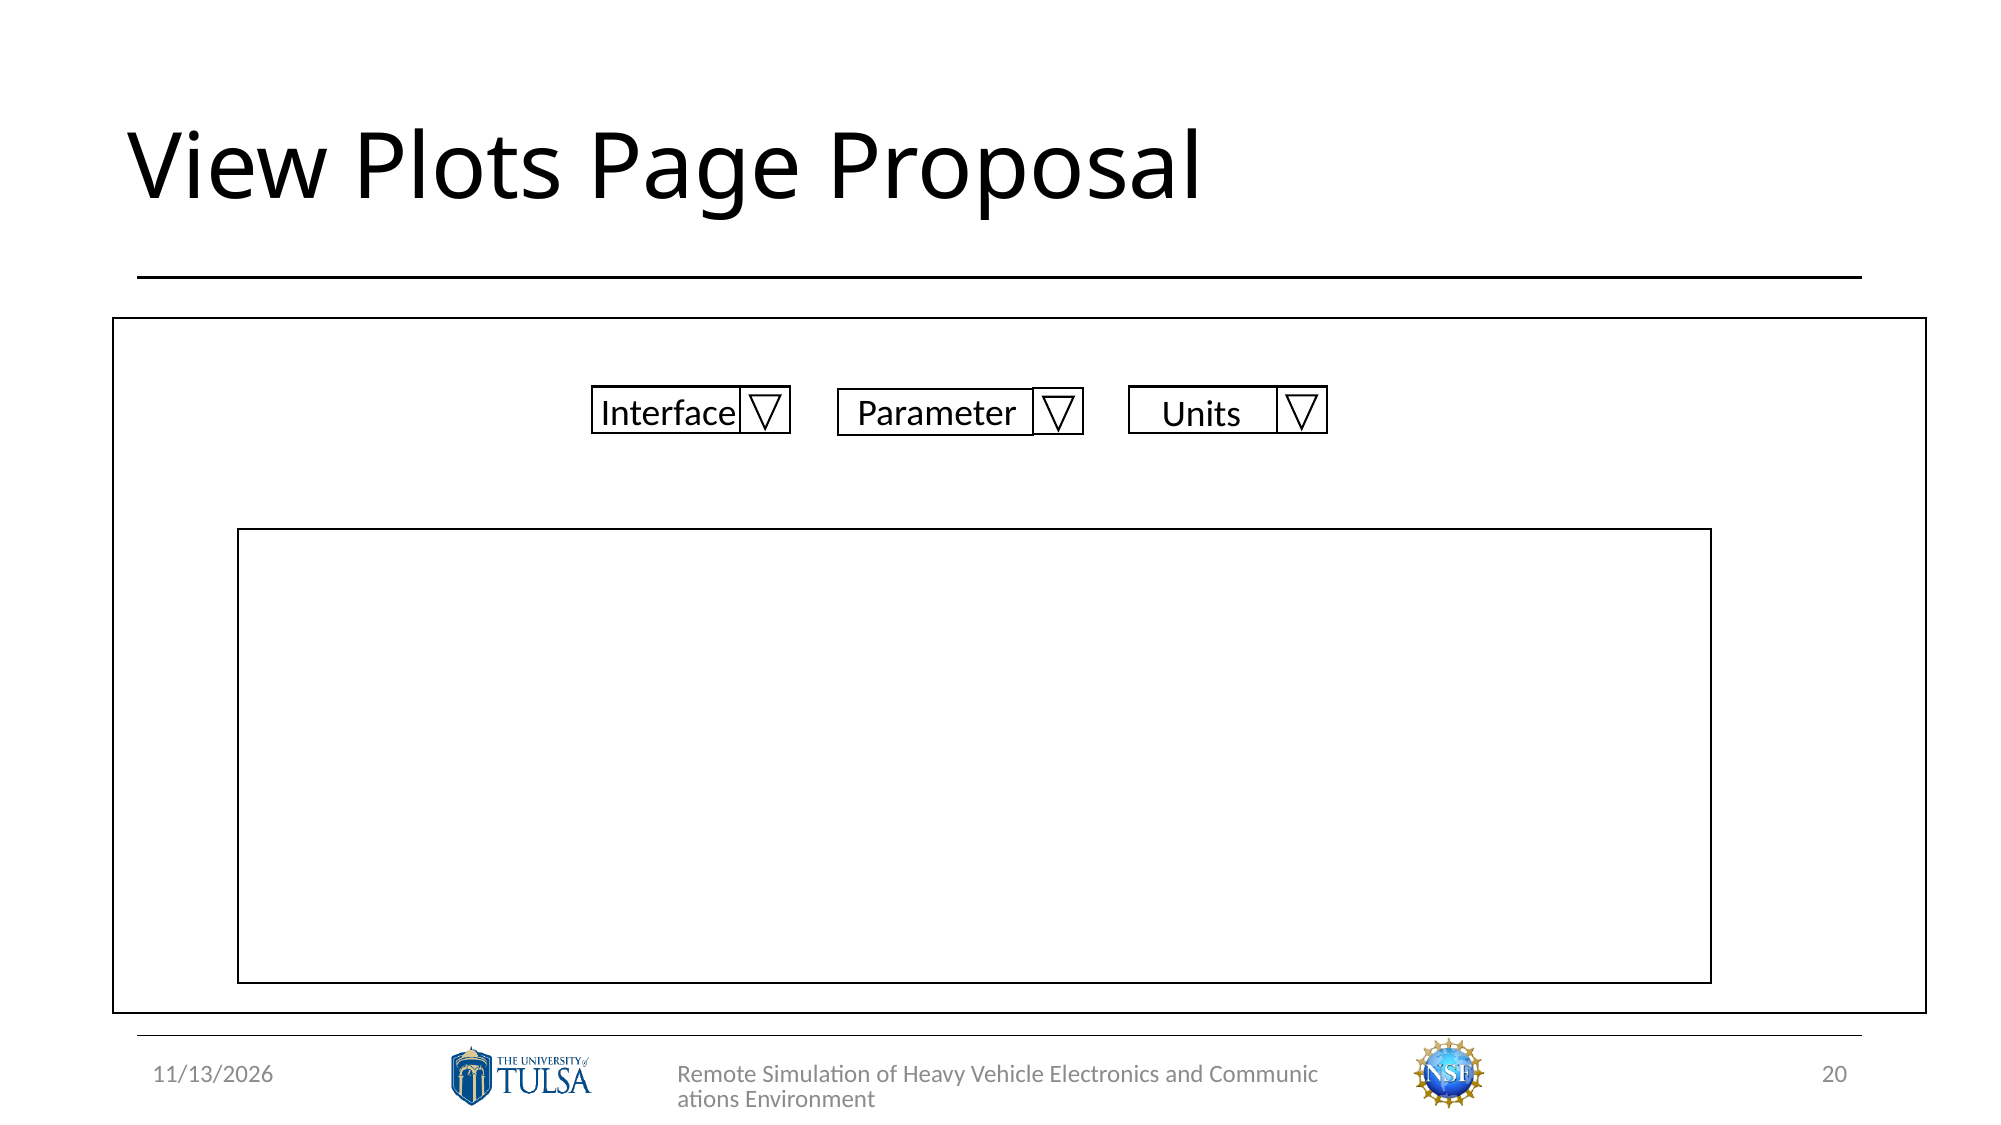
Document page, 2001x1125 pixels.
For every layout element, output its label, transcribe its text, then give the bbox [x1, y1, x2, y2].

text_box [1032, 387, 1084, 435]
text_box [739, 385, 791, 434]
text_box Interface [586, 380, 752, 441]
picture [1412, 1103, 1485, 1109]
text_box [1276, 385, 1328, 434]
text_box [837, 388, 842, 436]
footer Remote Simulation of Heavy Vehicle Electronics and Communications Environment [662, 1042, 1338, 1103]
picture [1412, 1036, 1485, 1042]
slide_number 20 [1412, 1042, 1863, 1103]
text_box [1257, 385, 1276, 434]
text_box Parameter [842, 380, 1034, 441]
text_box [1041, 395, 1076, 433]
text_box [112, 317, 1927, 1014]
text_box [1284, 394, 1319, 432]
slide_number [137, 1042, 588, 1103]
text_box [1128, 385, 1147, 434]
text_box [748, 394, 782, 432]
picture [450, 1046, 592, 1106]
text_box Units [1147, 381, 1257, 442]
text_box [237, 528, 1712, 984]
title View Plots Page Proposal [112, 59, 1863, 278]
